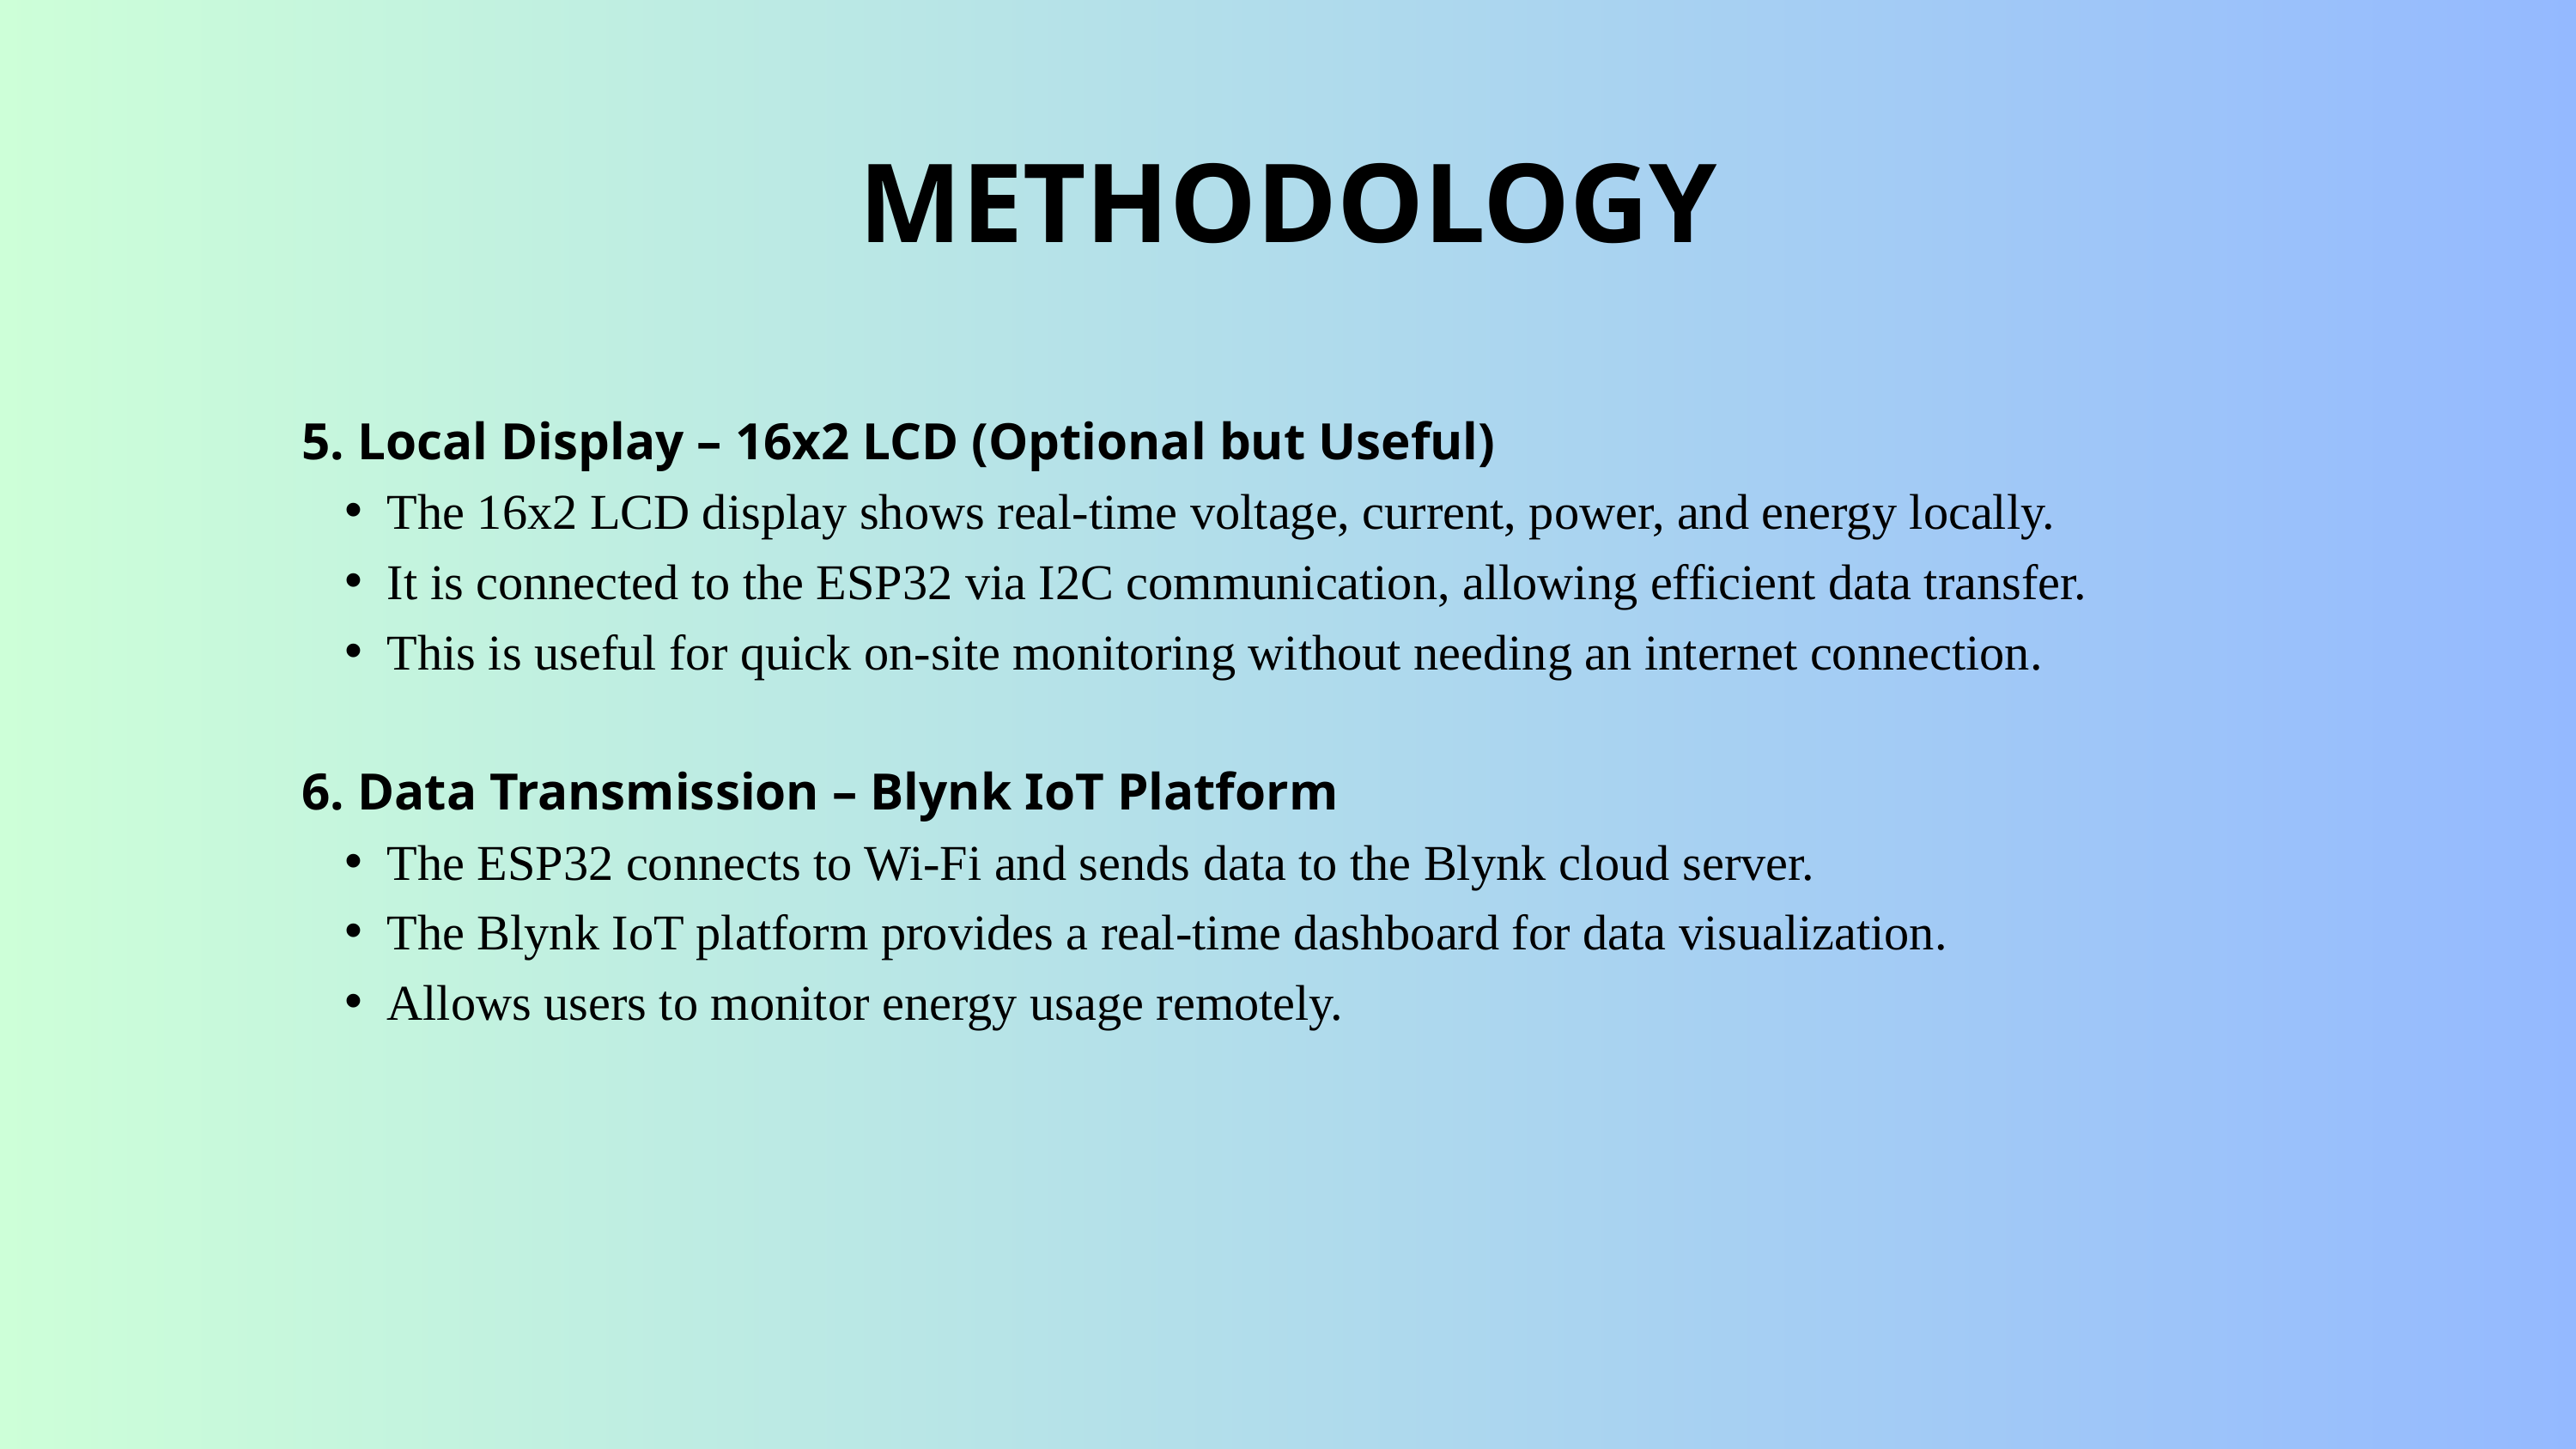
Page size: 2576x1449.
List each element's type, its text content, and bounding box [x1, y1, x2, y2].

text_box 5. Local Display – 16x2 LCD (Optional but Useful) The 16x2 LCD display shows real-time voltage, current, power, and energy locally. It is connected to the ESP32 via I2C communication, allowing efficient data transfer. This is useful for quick on-site monitoring without needing an internet connection. 6. Data Transmission – Blynk IoT Platform The ESP32 connects to Wi-Fi and sends data to the Blynk cloud server. The Blynk IoT platform provides a real-time dashboard for data visualization. Allows users to monitor energy usage remotely. [301, 399, 2275, 1100]
text_box METHODOLOGY [822, 111, 1754, 264]
